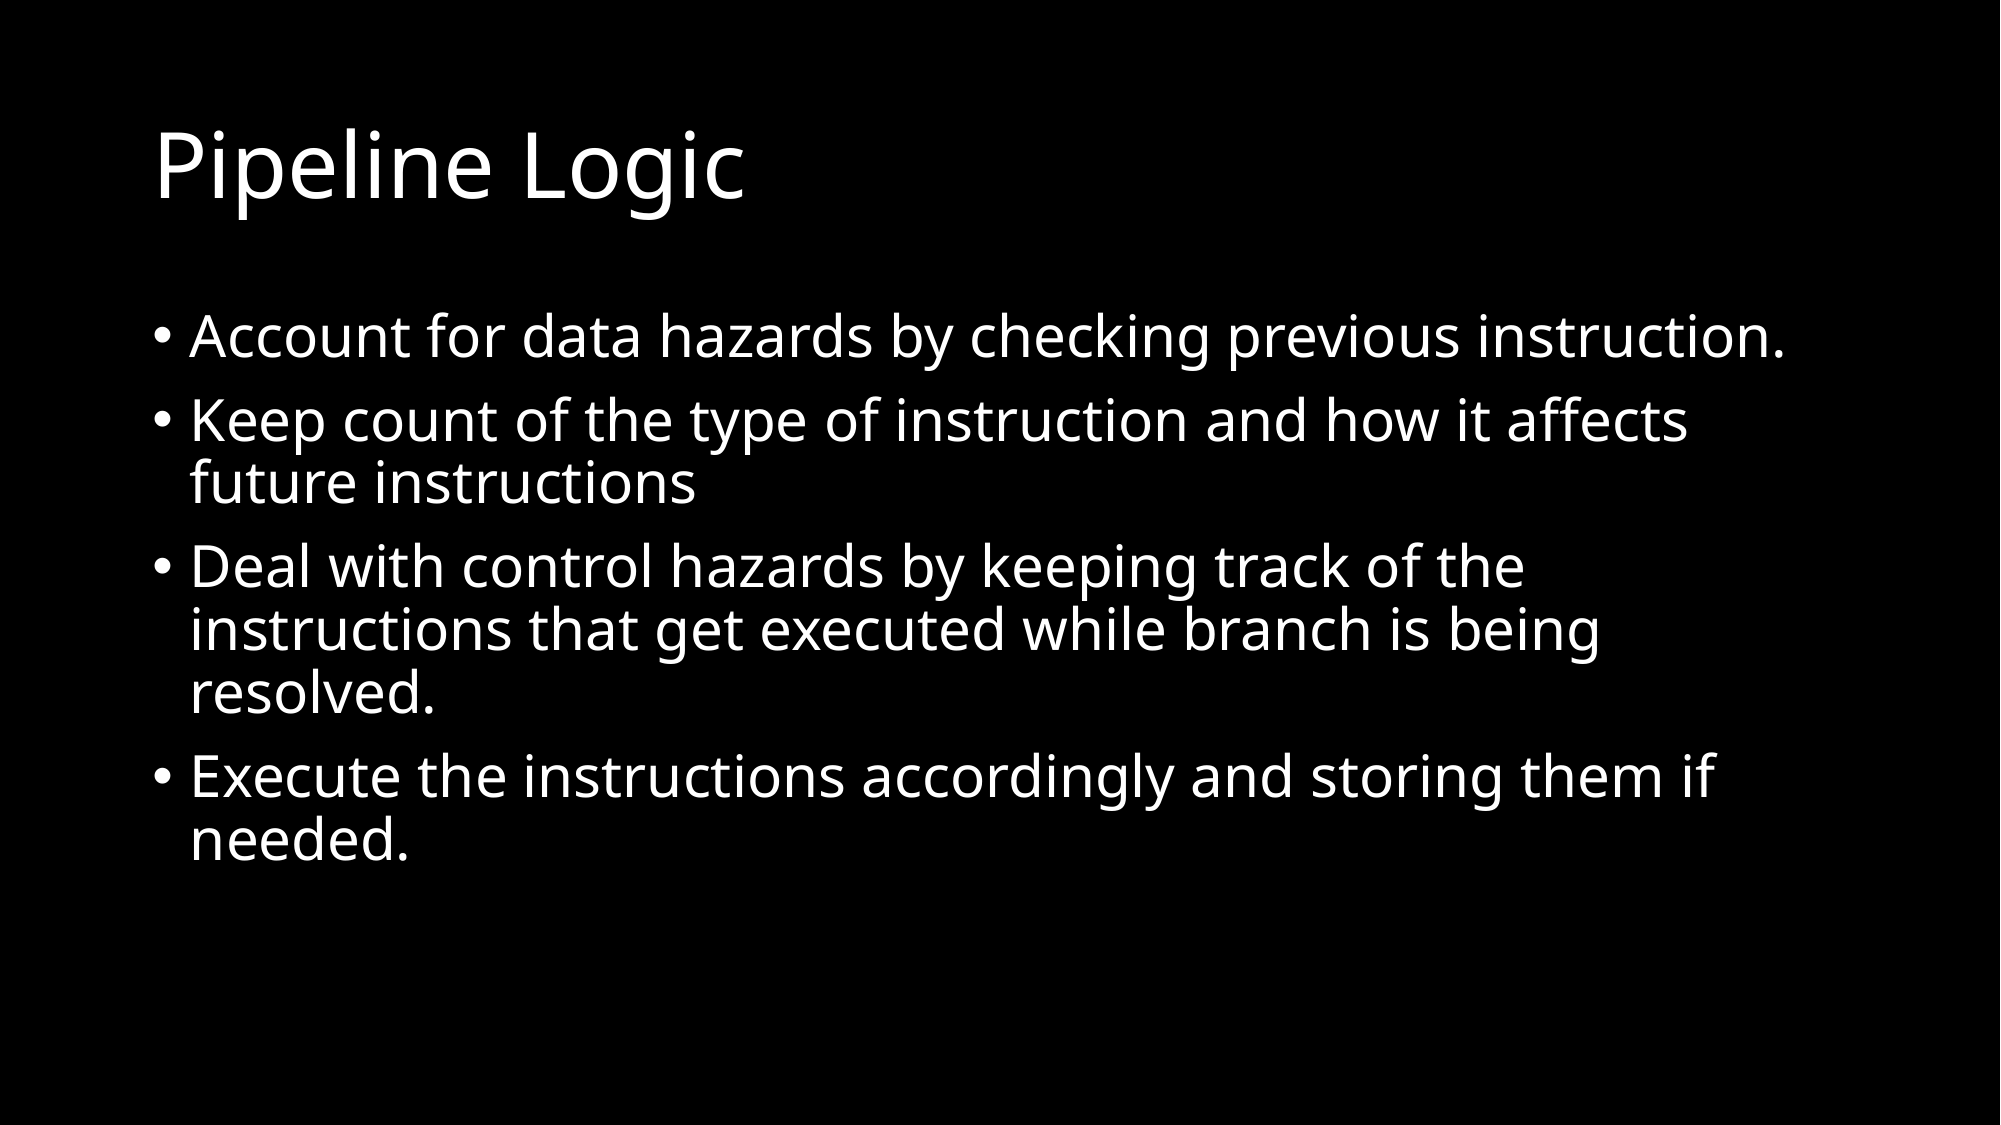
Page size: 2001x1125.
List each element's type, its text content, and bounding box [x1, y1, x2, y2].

list Account for data hazards by checking previous instruction. Keep count of the type of instruction and how it affects future instructions Deal with control hazards by keeping track of the instructions that get executed while branch is being resolved. Execute the instructions accordingly and storing them if needed. [137, 299, 1863, 1014]
title Pipeline Logic [137, 59, 1863, 278]
